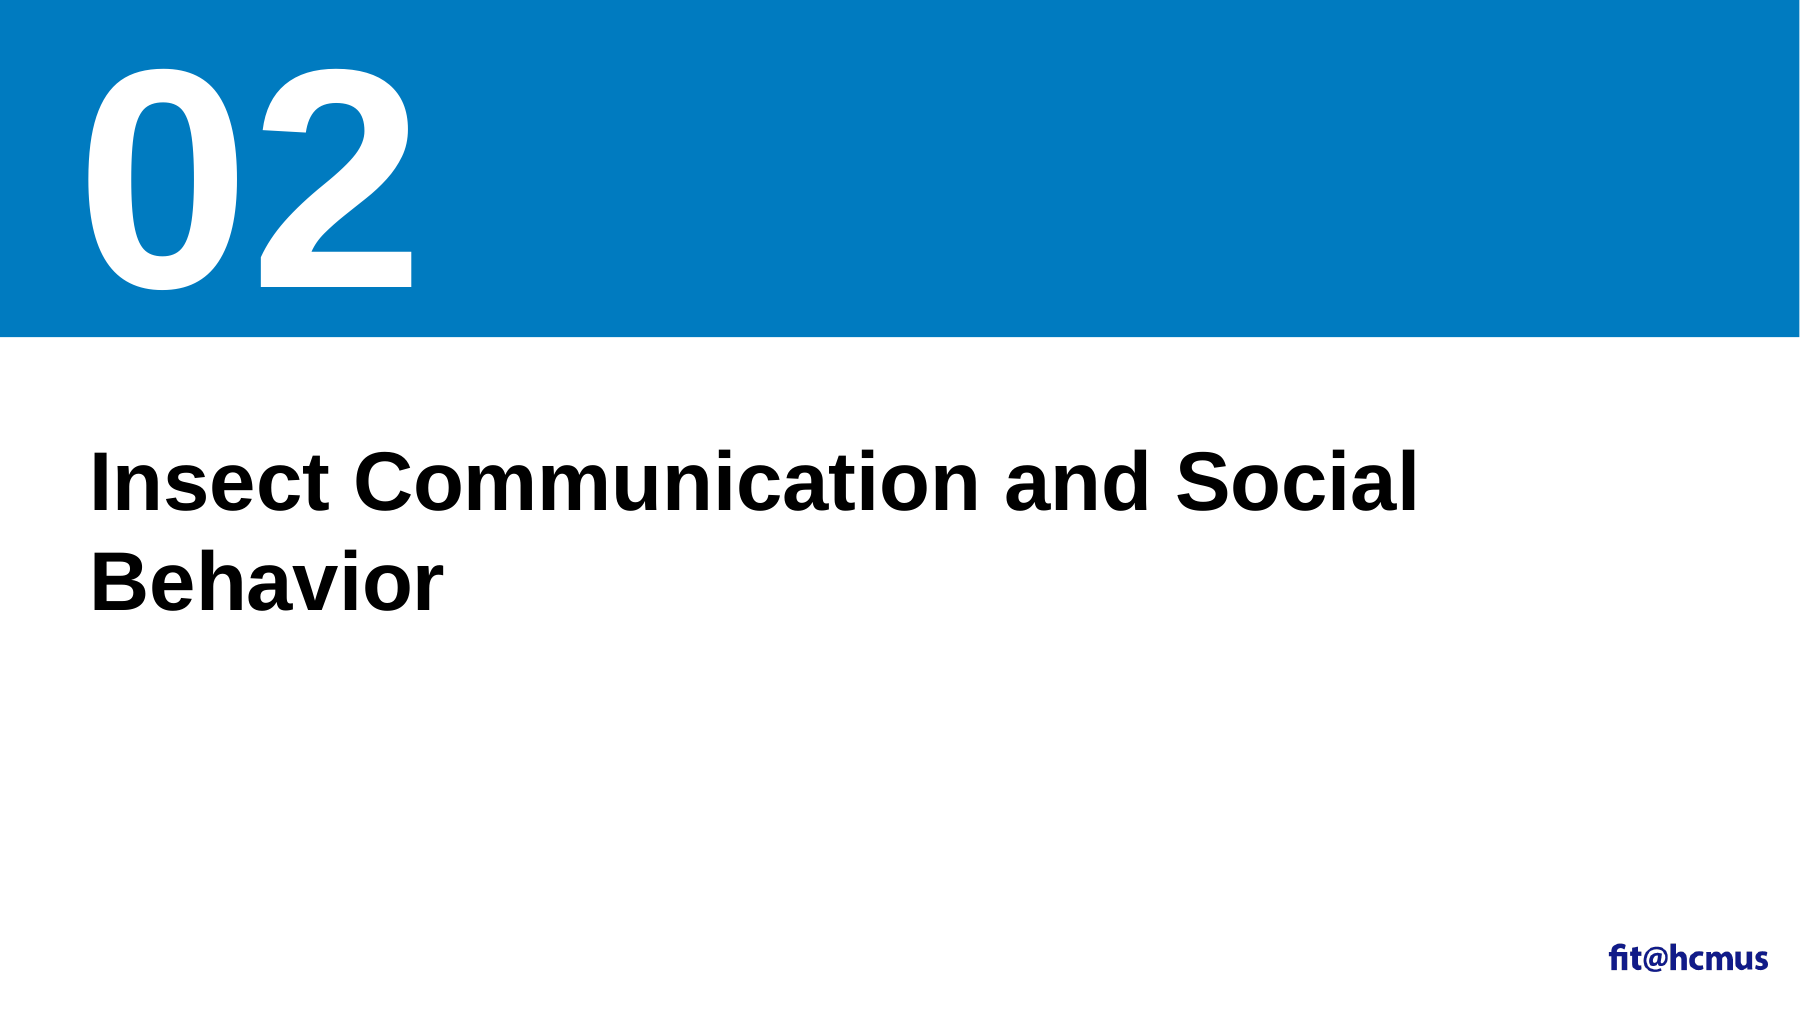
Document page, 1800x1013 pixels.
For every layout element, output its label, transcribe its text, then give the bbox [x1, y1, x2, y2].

title 02 [76, 0, 439, 338]
picture [1597, 919, 1777, 994]
list Insect Communication and Social Behavior [89, 426, 1611, 902]
